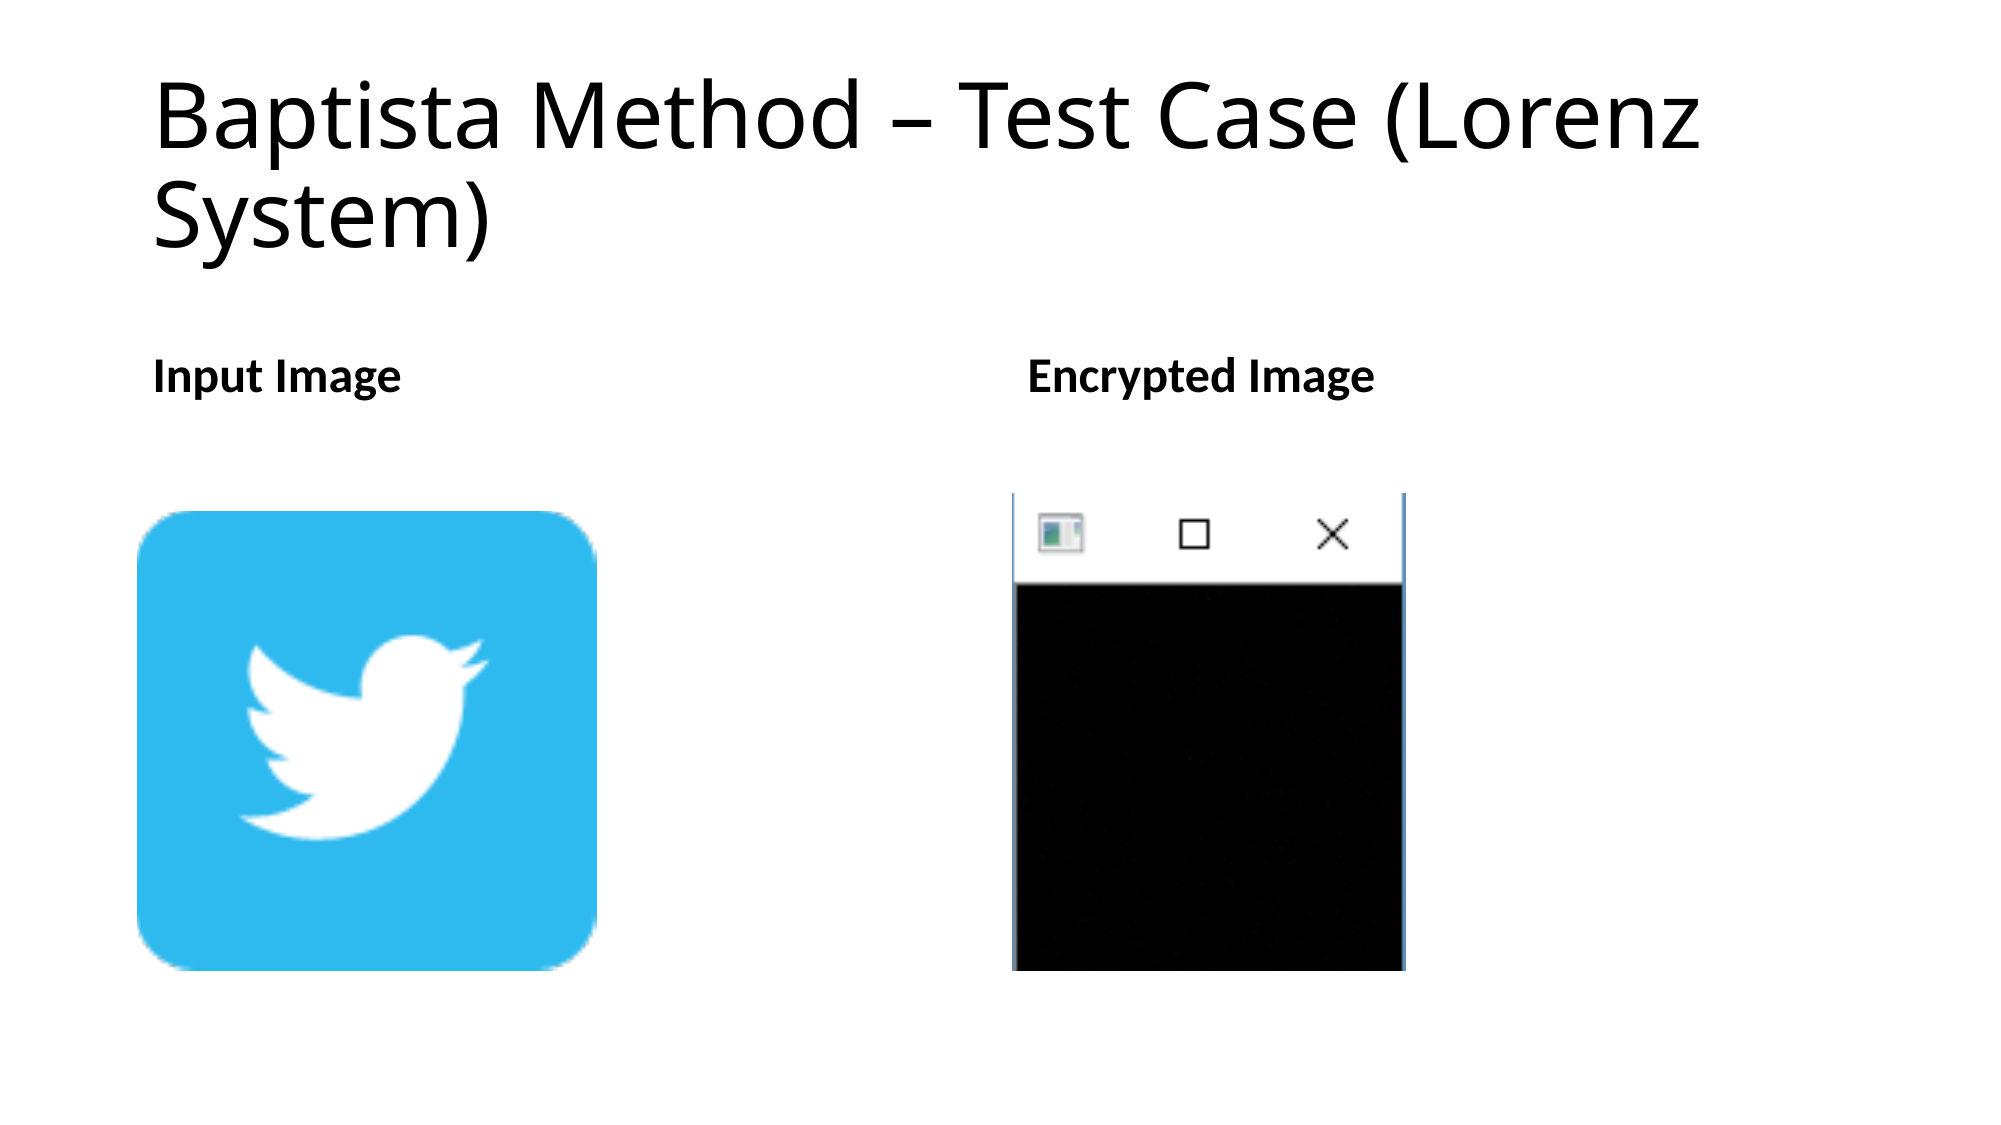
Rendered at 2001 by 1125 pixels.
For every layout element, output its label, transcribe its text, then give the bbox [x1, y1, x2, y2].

title Baptista Method – Test Case (Lorenz System) [137, 59, 1863, 278]
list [137, 511, 597, 971]
list Input Image [137, 275, 984, 411]
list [1012, 493, 1406, 971]
list Encrypted Image [1012, 275, 1863, 411]
